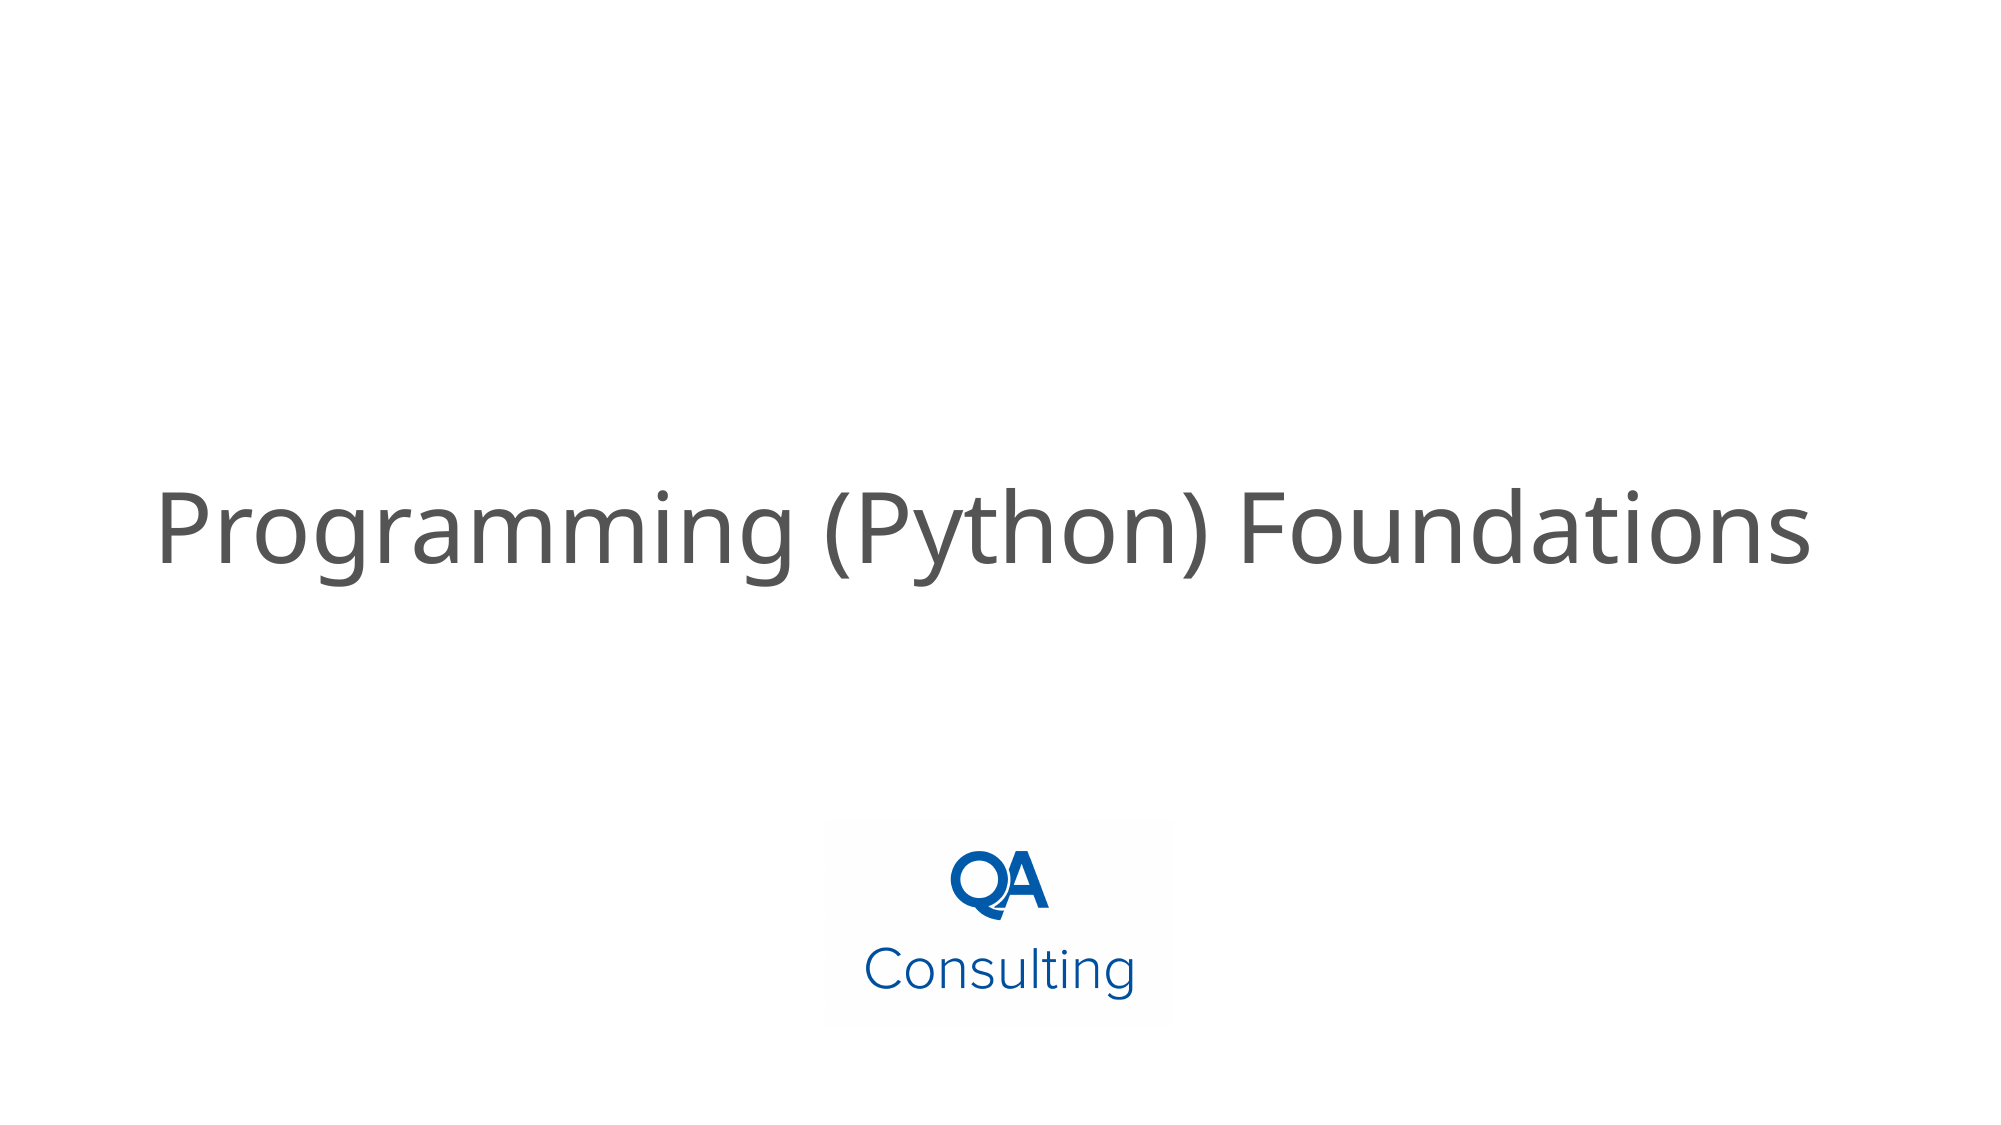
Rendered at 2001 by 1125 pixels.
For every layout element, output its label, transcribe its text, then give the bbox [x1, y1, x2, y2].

picture [826, 820, 1174, 1027]
title Programming (Python) Foundations [78, 354, 1890, 591]
